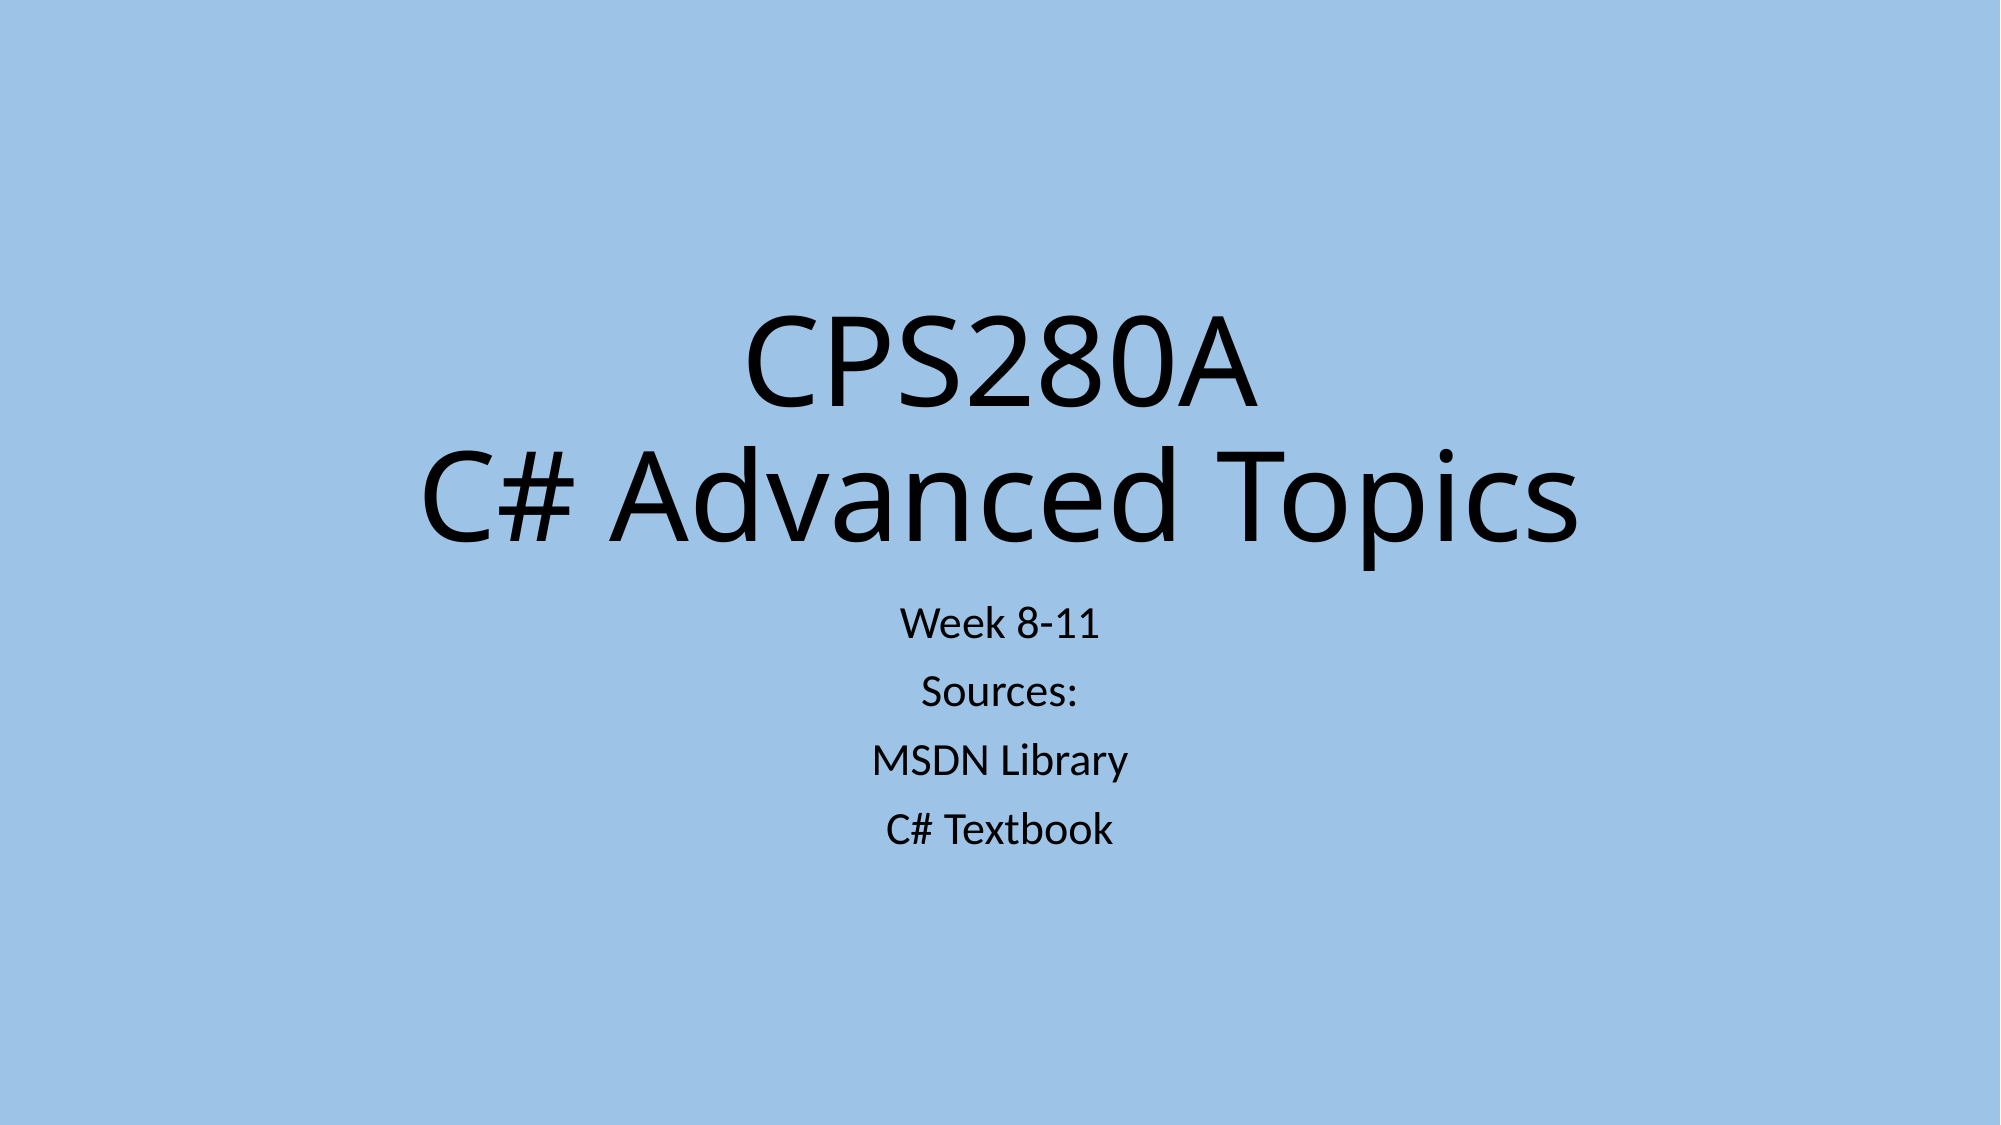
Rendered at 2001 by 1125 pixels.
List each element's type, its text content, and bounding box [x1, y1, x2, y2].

subtitle Week 8-11 Sources: MSDN Library C# Textbook [249, 590, 1750, 863]
title CPS280A C# Advanced Topics [249, 184, 1750, 576]
